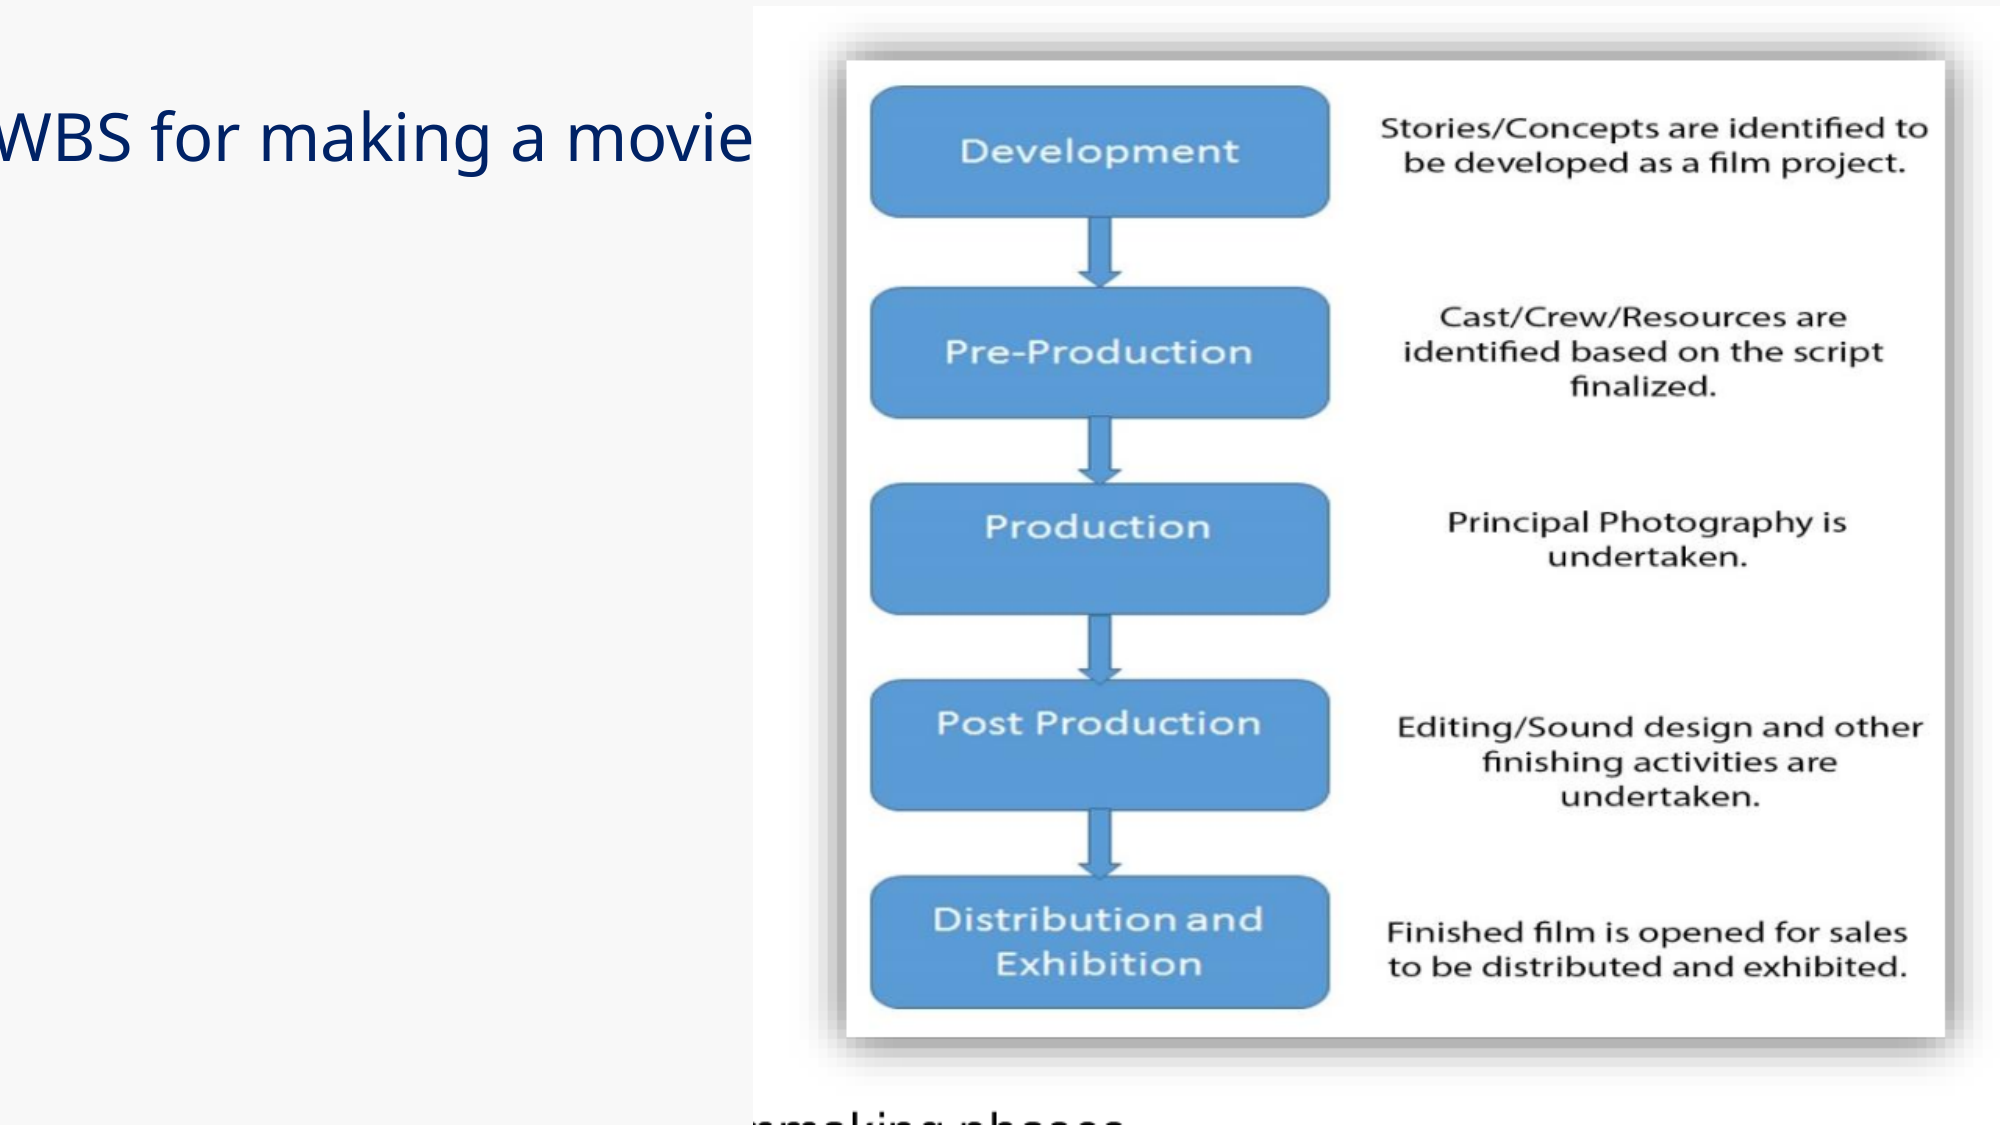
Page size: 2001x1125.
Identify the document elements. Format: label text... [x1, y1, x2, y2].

picture [753, 6, 2000, 1125]
text_box WBS for making a movie [0, 87, 753, 183]
